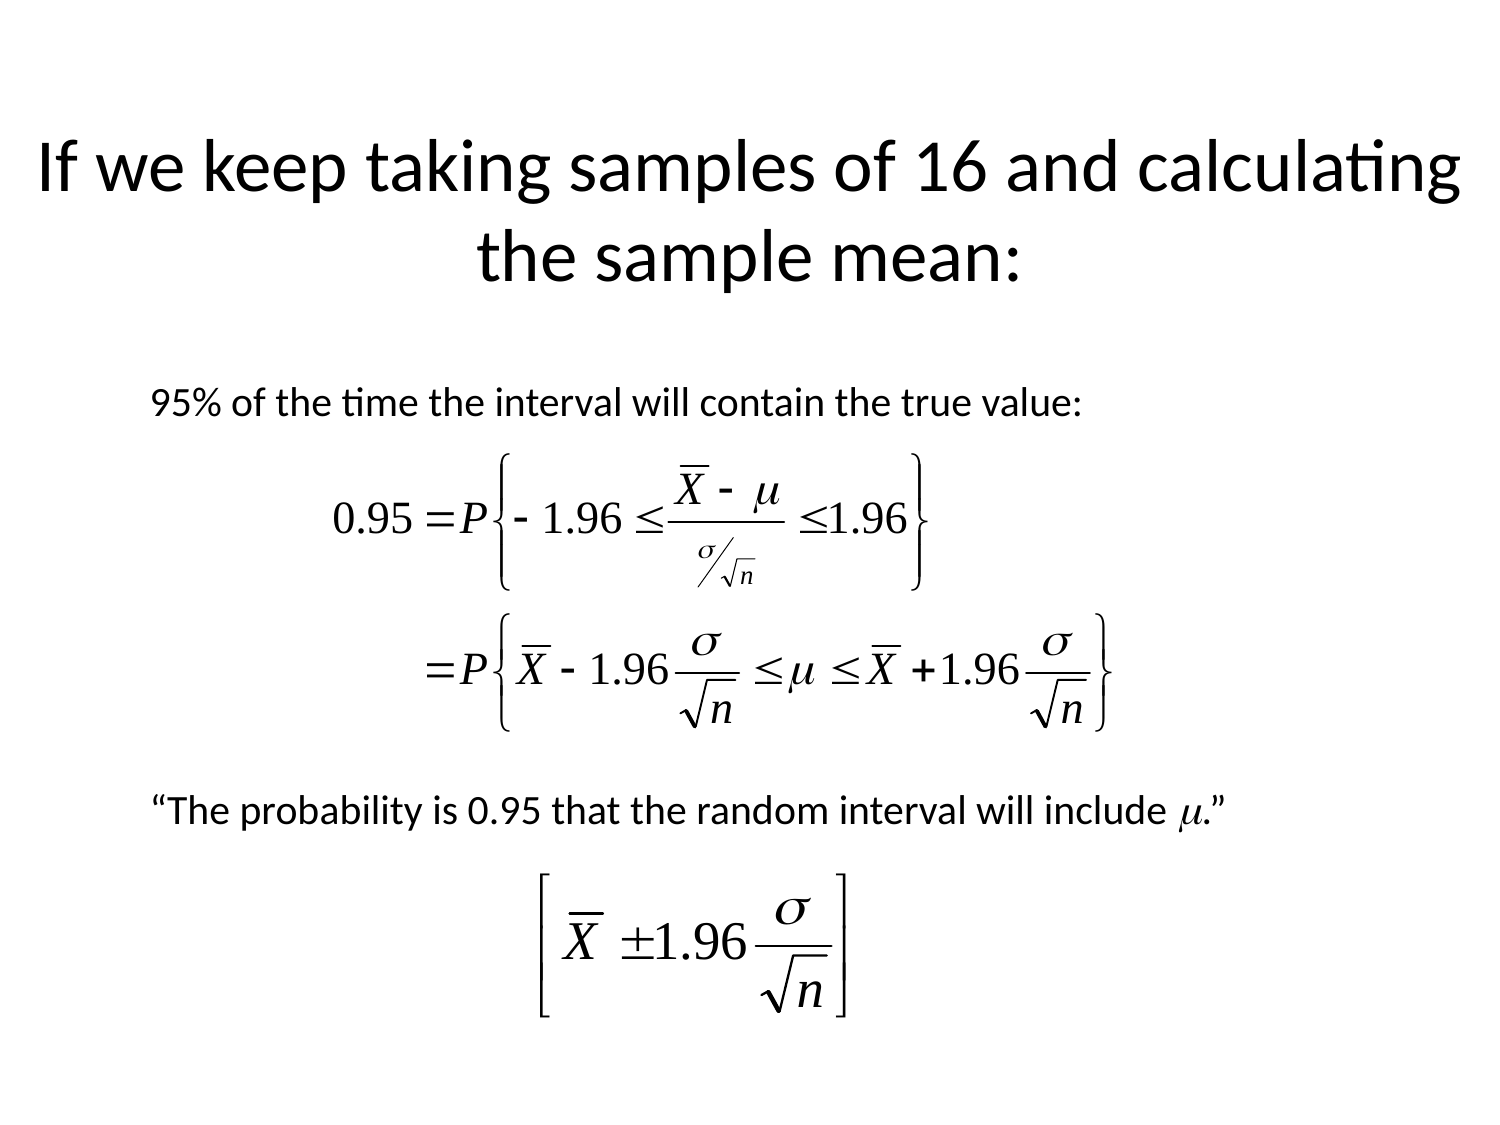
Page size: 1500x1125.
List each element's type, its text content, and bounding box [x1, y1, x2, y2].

list 95% of the time the interval will contain the true value: “The probability is 0.95 that the random interval will include m.” [134, 366, 1447, 1042]
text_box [325, 442, 1123, 744]
title If we keep taking samples of 16 and calculating the sample mean: [0, 156, 1500, 257]
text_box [527, 863, 866, 1028]
